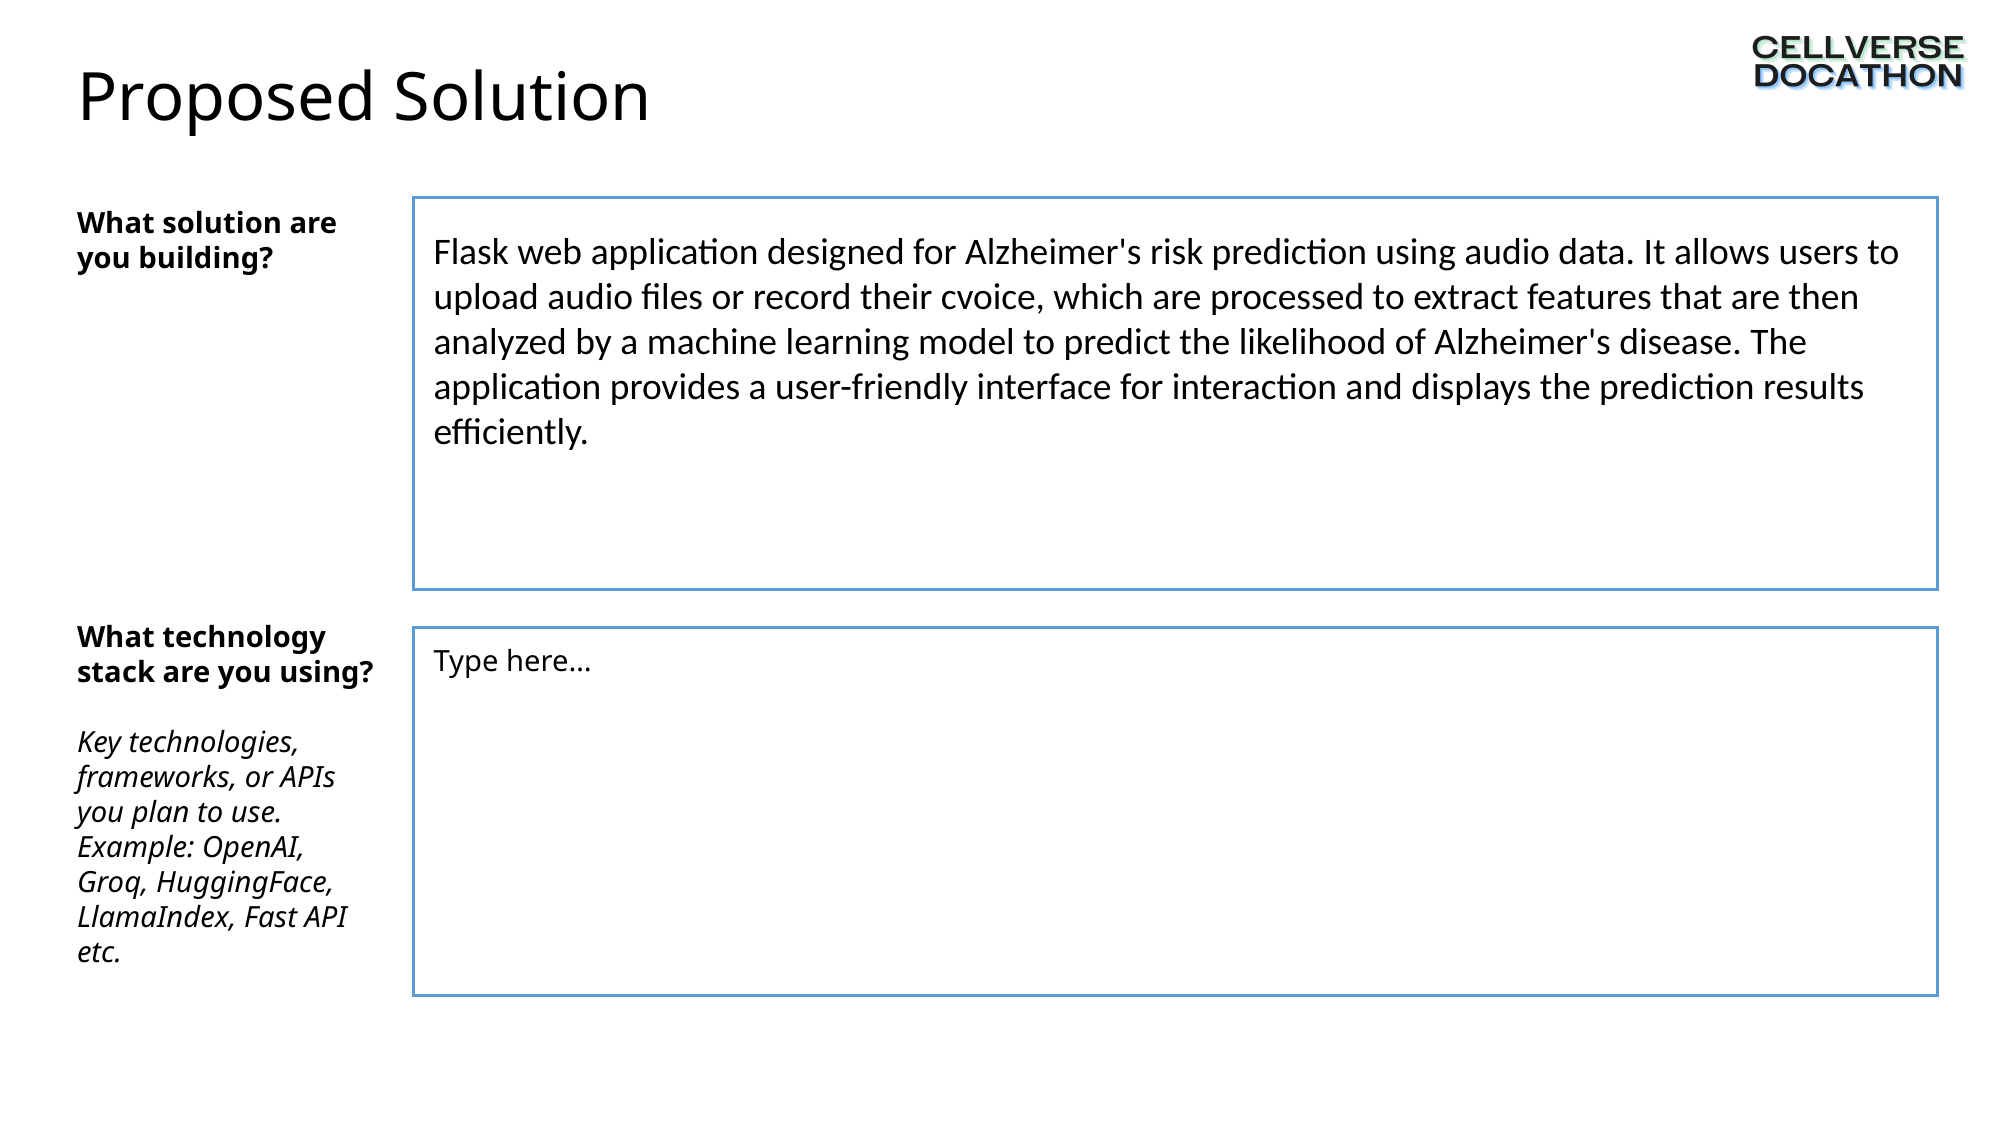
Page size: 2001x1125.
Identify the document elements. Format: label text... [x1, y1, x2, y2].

title Proposed Solution [62, 40, 765, 158]
text_box [412, 196, 1938, 591]
text_box Flask web application designed for Alzheimer's risk prediction using audio data. It allows users to upload audio files or record their cvoice, which are processed to extract features that are then analyzed by a machine learning model to predict the likelihood of Alzheimer's disease. The application provides a user-friendly interface for interaction and displays the prediction results efficiently. [418, 219, 1938, 459]
text_box What solution are you building? [62, 197, 375, 282]
text_box What technology stack are you using? Key technologies, frameworks, or APIs you plan to use. Example: OpenAI, Groq, HuggingFace, LlamaIndex, Fast API etc. [62, 610, 392, 976]
picture [1743, 28, 1973, 96]
text_box [412, 626, 1938, 997]
text_box Type here… [418, 634, 832, 685]
